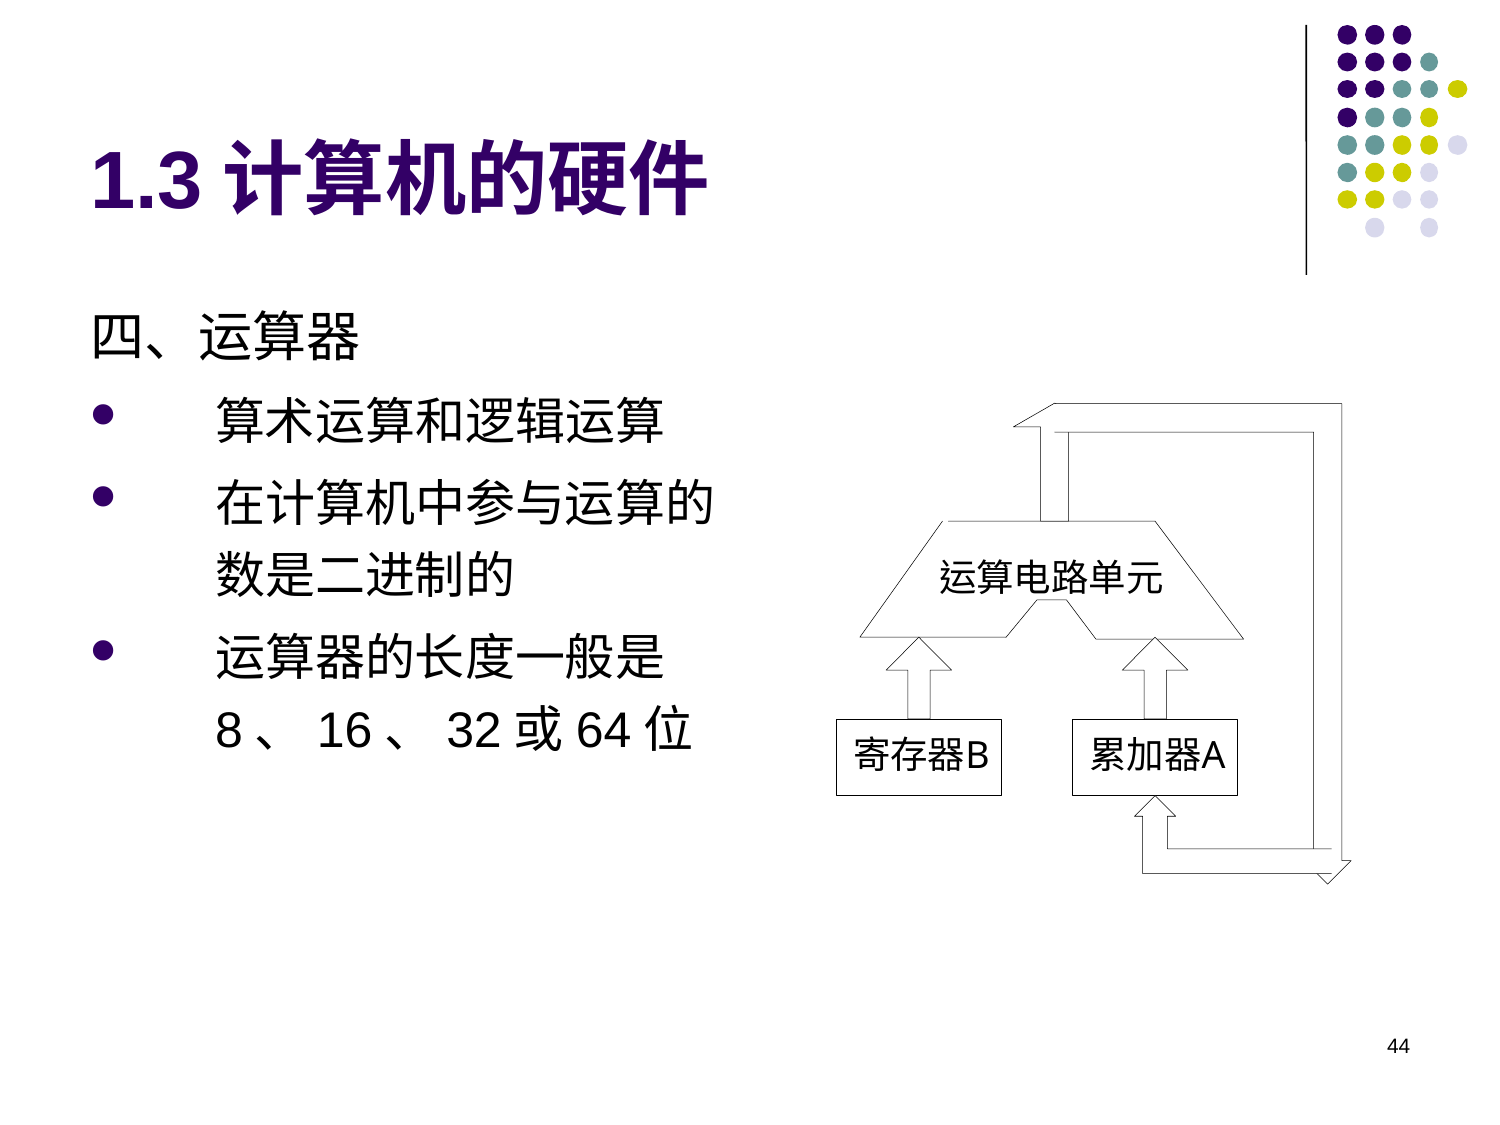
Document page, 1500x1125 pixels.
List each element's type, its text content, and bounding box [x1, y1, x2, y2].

list 四、运算器 算术运算和逻辑运算 在计算机中参与运算的数是二进制的 运算器的长度一般是8、16、32或64位 [75, 282, 738, 1006]
slide_number 44 [1074, 1024, 1426, 1101]
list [833, 400, 1355, 888]
title 1.3计算机的硬件 [75, 20, 1313, 233]
